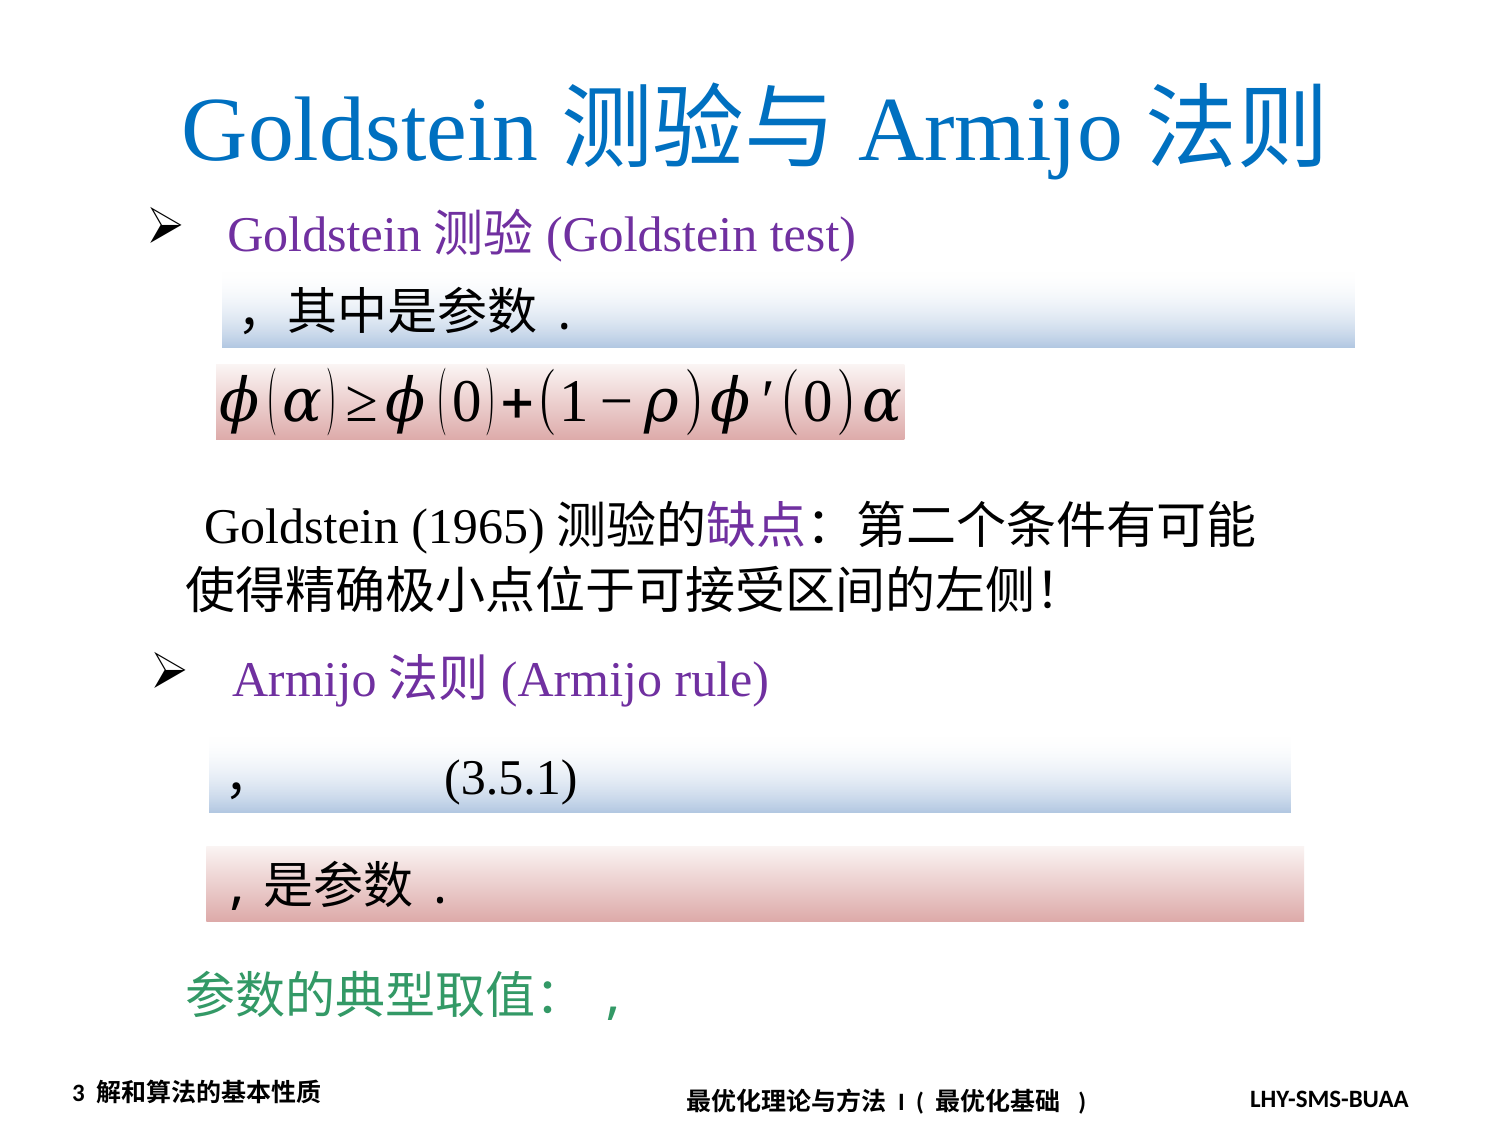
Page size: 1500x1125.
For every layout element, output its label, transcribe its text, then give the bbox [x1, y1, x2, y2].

text_box Armijo法则(Armijo rule) [136, 639, 876, 714]
text_box Goldstein测验与Armijo法则 [8, 65, 1500, 187]
text_box Goldstein (1965)测验的缺点：第二个条件有可能使得精确极小点位于可接受区间的左侧！ [170, 460, 1303, 626]
text_box Goldstein测验(Goldstein test) [131, 193, 905, 269]
